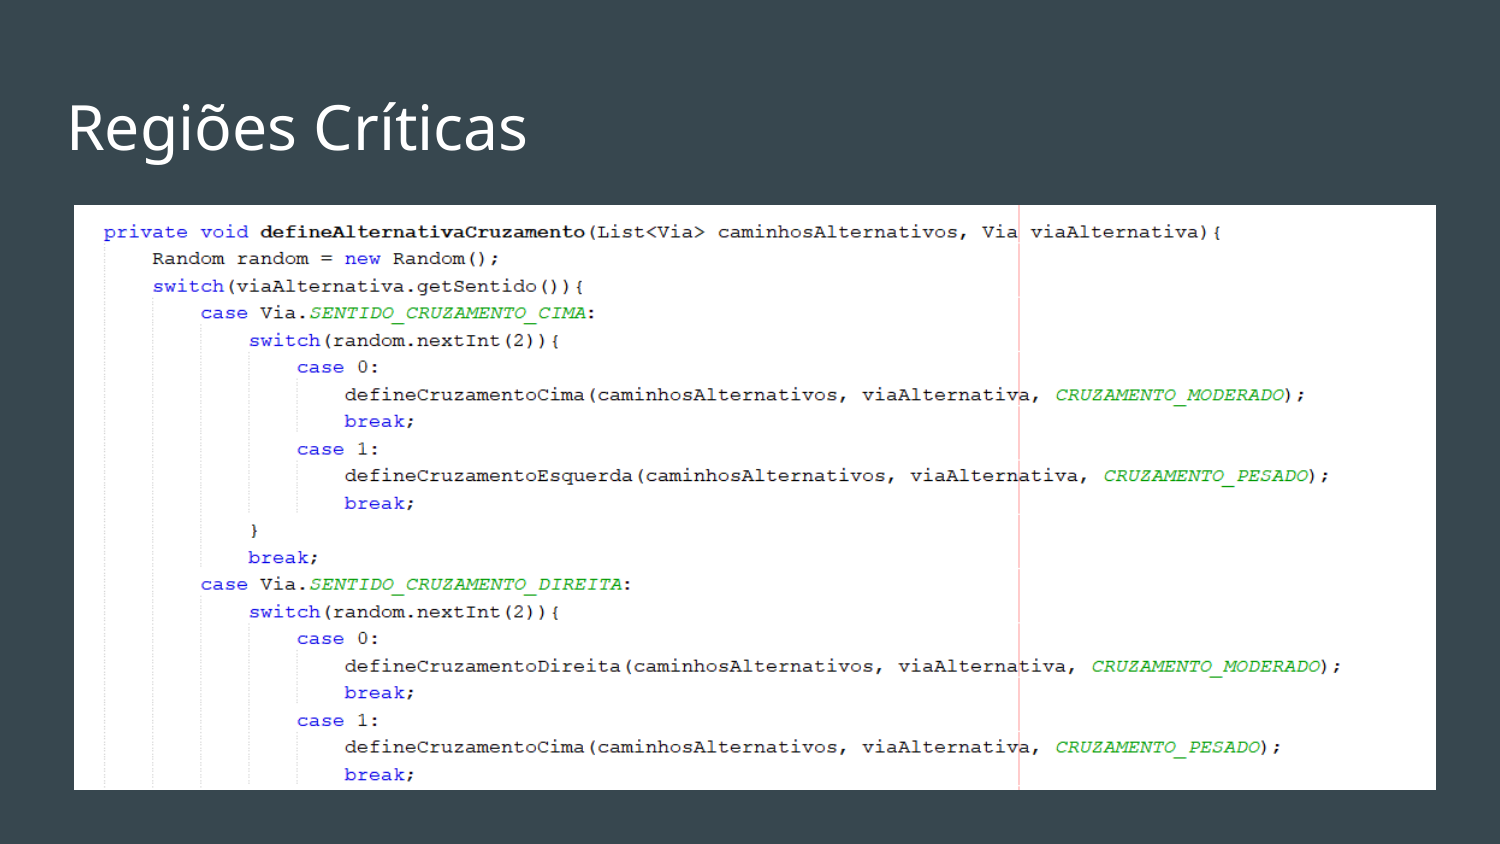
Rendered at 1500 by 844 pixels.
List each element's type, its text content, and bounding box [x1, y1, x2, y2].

picture [74, 205, 1437, 790]
title Regiões Críticas [51, 72, 1449, 167]
